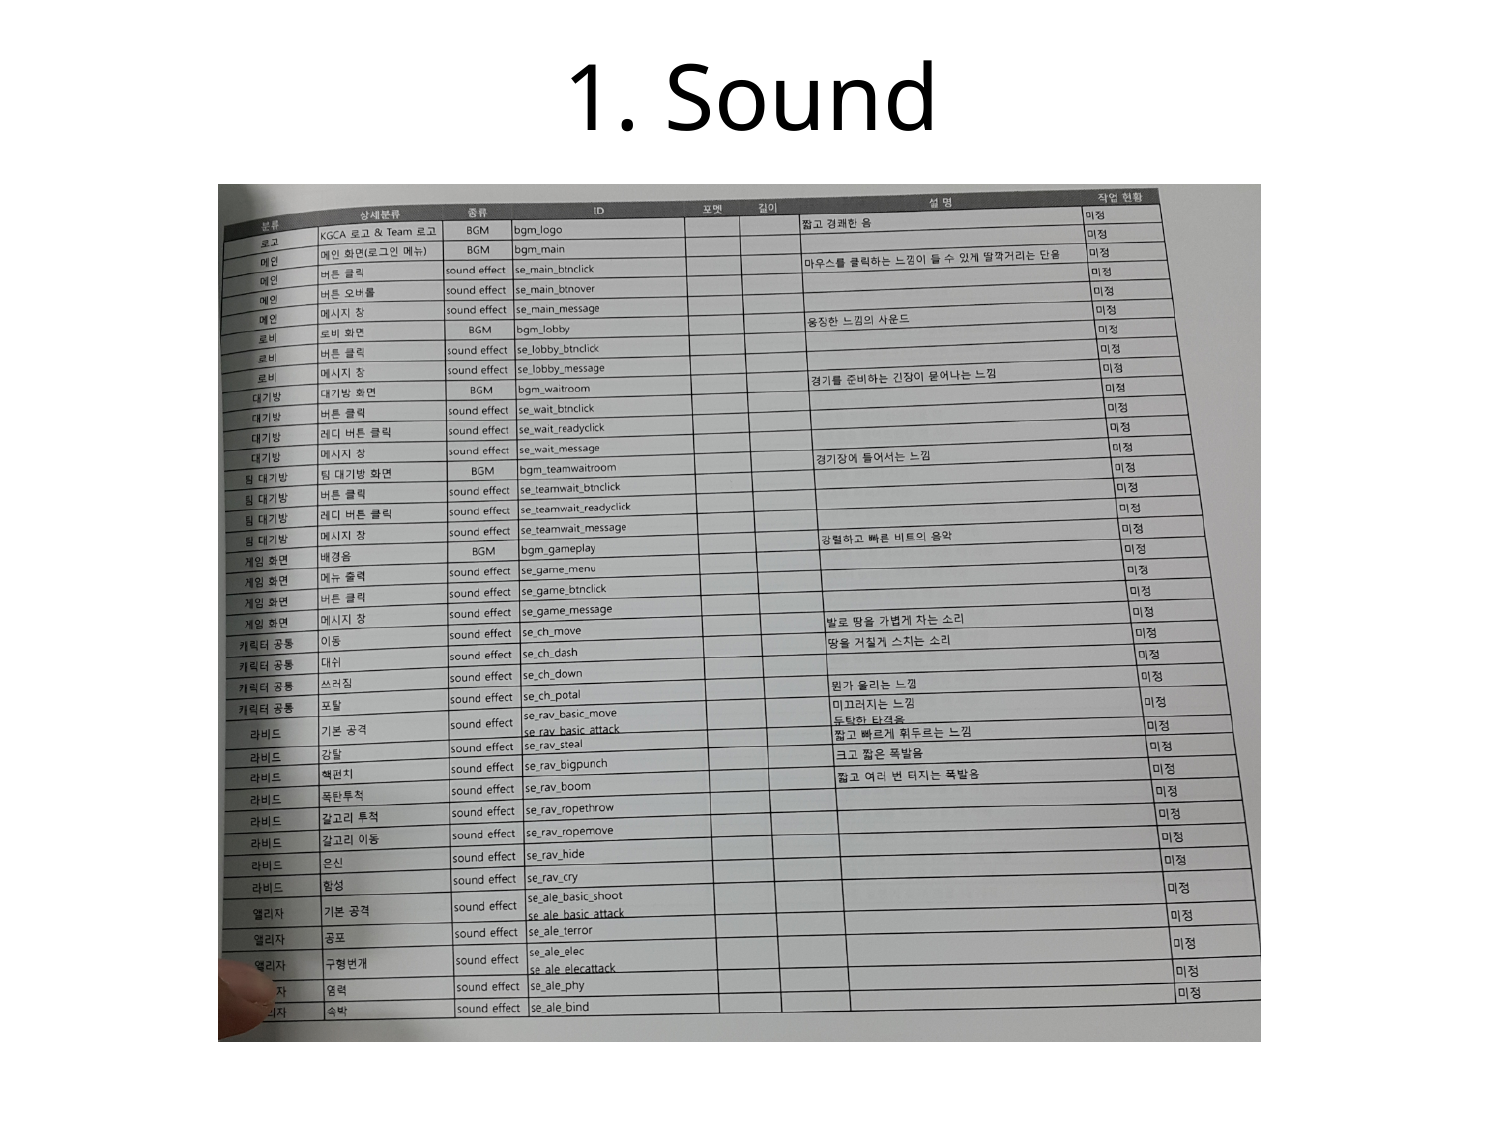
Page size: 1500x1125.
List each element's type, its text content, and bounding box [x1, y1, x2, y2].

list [218, 184, 1261, 1042]
title 1. Sound [76, 0, 1427, 188]
